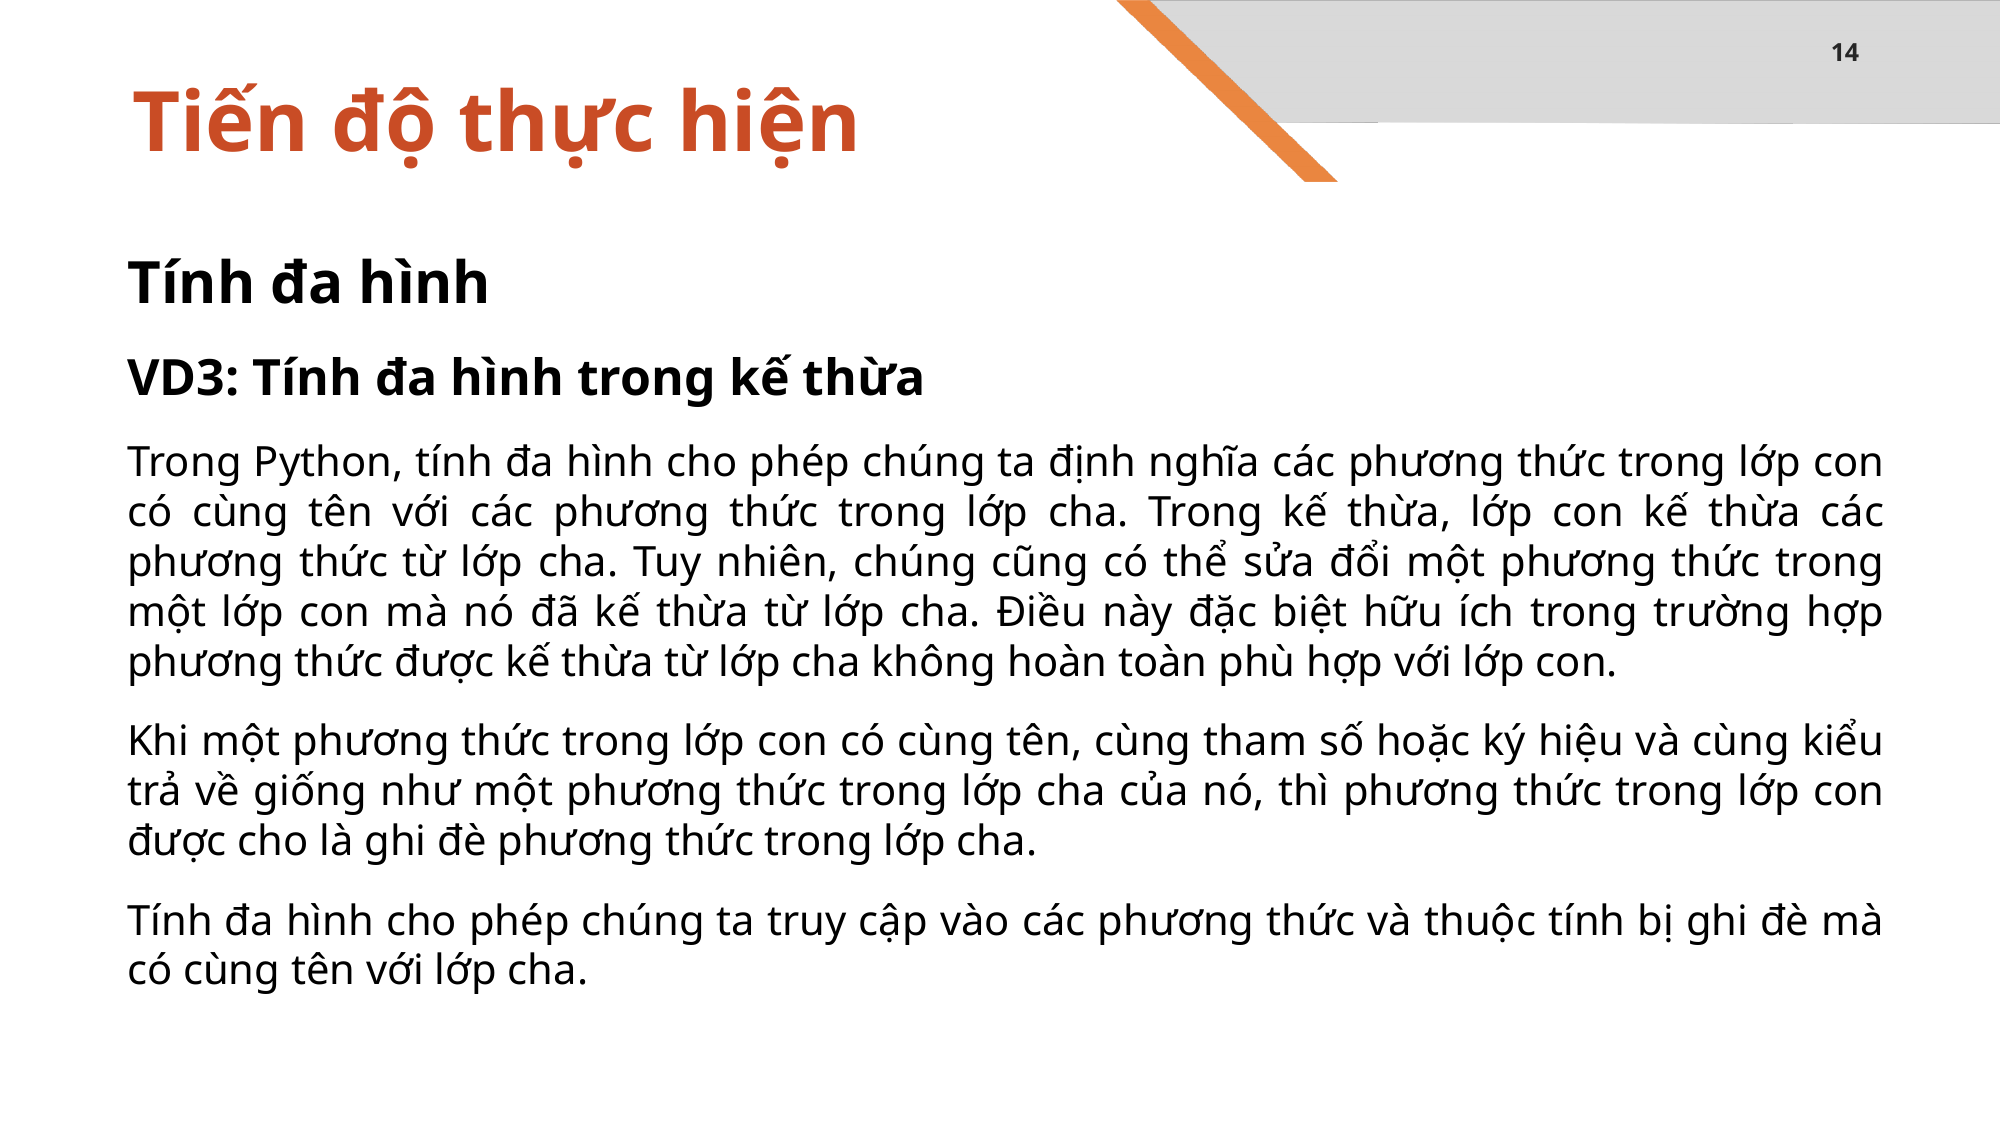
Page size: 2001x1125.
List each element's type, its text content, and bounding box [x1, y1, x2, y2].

slide_number 14 [1790, 28, 1900, 78]
picture [1116, 0, 2000, 182]
title Tiến độ thực hiện [102, 62, 1117, 174]
list Tính đa hình VD3: Tính đa hình trong kế thừa Trong Python, tính đa hình cho phép chúng ta định nghĩa các phương thức trong lớp con có cùng tên với các phương thức trong lớp cha. Trong kế thừa, lớp con kế thừa các phương thức từ lớp cha. Tuy nhiên, chúng cũng có thể sửa đổi một phương thức trong một lớp con mà nó đã kế thừa từ lớp cha. Điều này đặc biệt hữu ích trong trường hợp phương thức được kế thừa từ lớp cha không hoàn toàn phù hợp với lớp con. Khi một phương thức trong lớp con có cùng tên, cùng tham số hoặc ký hiệu và cùng kiểu trả về giống như một phương thức trong lớp cha của nó, thì phương thức trong lớp con được cho là ghi đè phương thức trong lớp cha. Tính đa hình cho phép chúng ta truy cập vào các phương thức và thuộc tính bị ghi đè mà có cùng tên với lớp cha. [102, 237, 1900, 1013]
